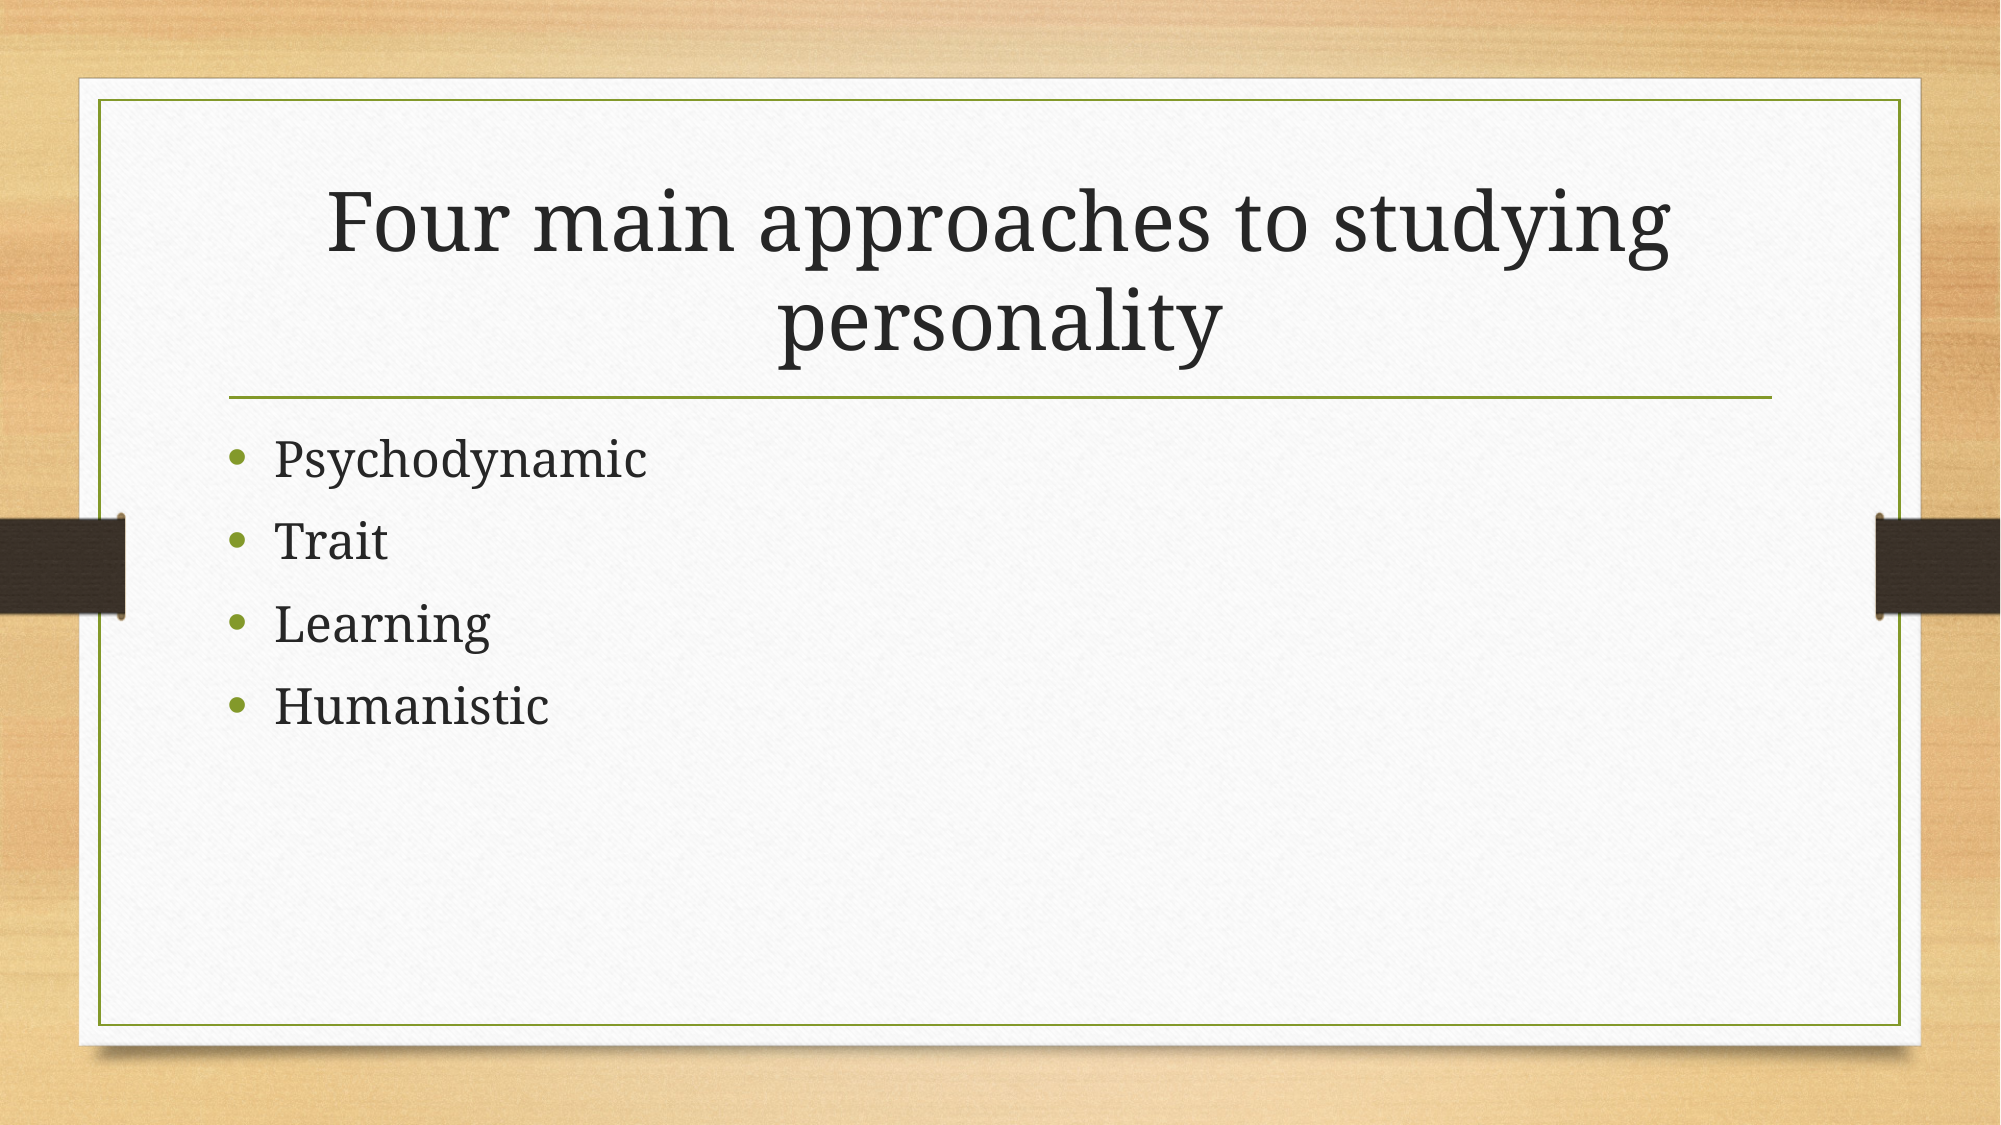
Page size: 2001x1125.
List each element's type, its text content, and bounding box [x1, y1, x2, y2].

list Psychodynamic Trait Learning Humanistic [212, 419, 1788, 964]
picture [0, 0, 2001, 1125]
title Four main approaches to studying personality [212, 161, 1788, 375]
